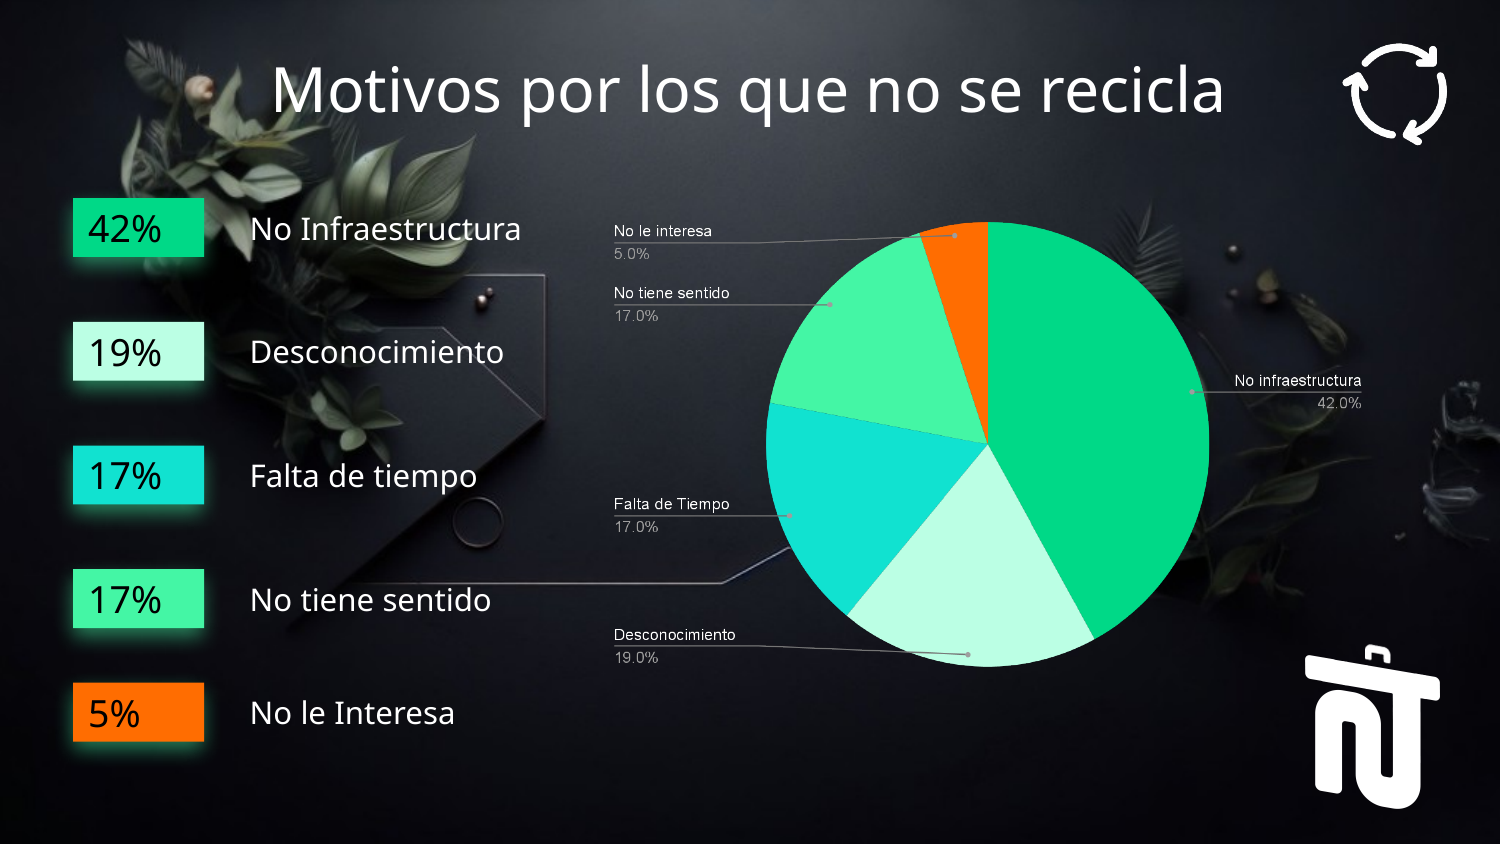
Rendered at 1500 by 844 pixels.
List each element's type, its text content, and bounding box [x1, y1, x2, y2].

text_box 5% [73, 682, 205, 742]
text_box No le Interesa [234, 682, 587, 742]
text_box 42% [73, 198, 205, 257]
text_box No tiene sentido [234, 569, 584, 629]
text_box 17% [73, 445, 205, 505]
text_box Desconocimiento [234, 321, 584, 381]
text_box No Infraestructura [234, 198, 587, 257]
text_box Falta de tiempo [234, 445, 584, 505]
text_box 19% [73, 321, 205, 381]
picture [0, 0, 1500, 844]
text_box 17% [73, 569, 205, 629]
text_box Motivos por los que no se recicla [117, 34, 1316, 129]
